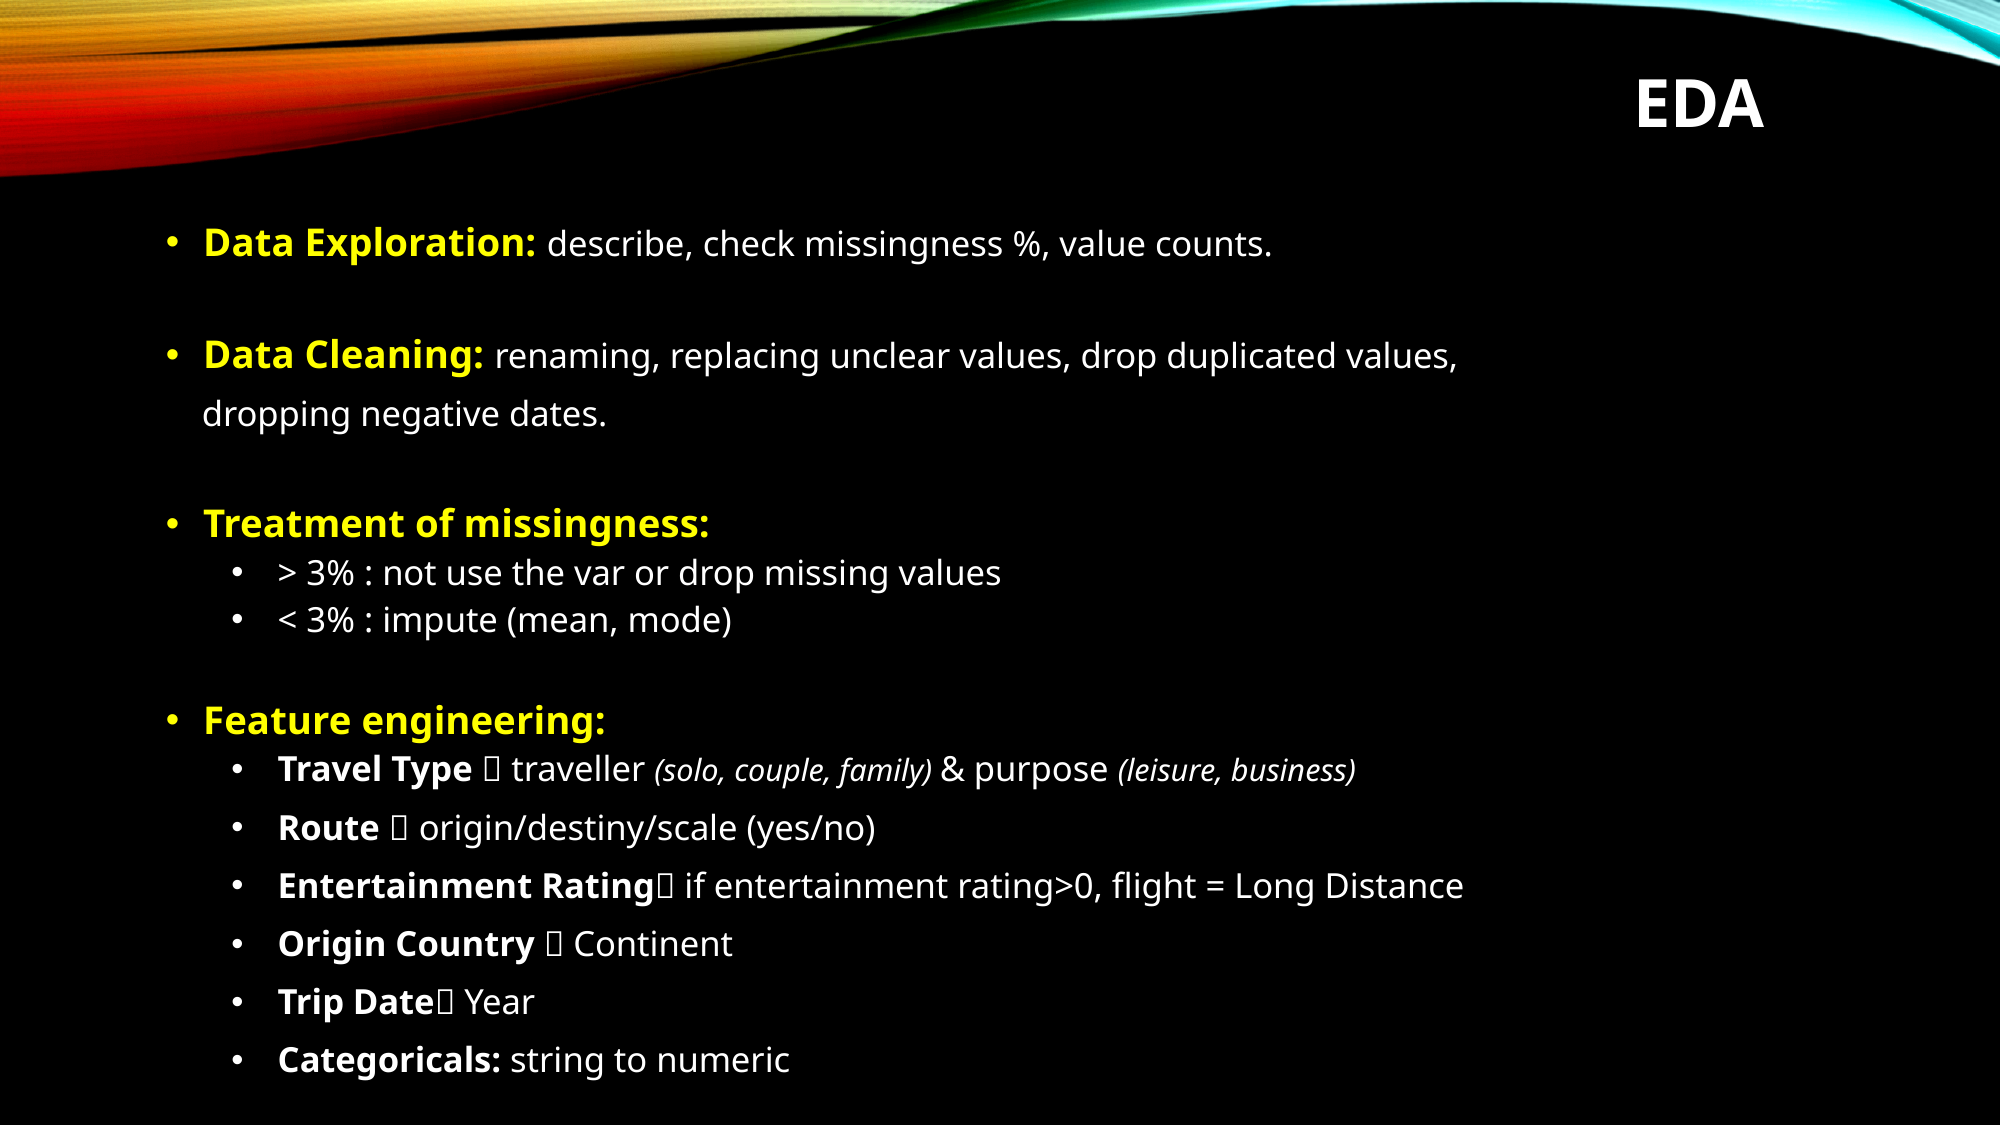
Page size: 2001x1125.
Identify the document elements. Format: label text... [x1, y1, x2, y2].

picture [0, 0, 2000, 178]
title eda [733, 45, 1780, 167]
list Data Exploration: describe, check missingness %, value counts. Data Cleaning: renaming, replacing unclear values, drop duplicated values, dropping negative dates. Treatment of missingness: > 3% : not use the var or drop missing values < 3% : impute (mean, mode) Feature engineering: Travel Type  traveller (solo, couple, family) & purpose (leisure, business) Route  origin/destiny/scale (yes/no) Entertainment Rating if entertainment rating>0, flight = Long Distance Origin Country  Continent Trip Date Year Categoricals: string to numeric [150, 215, 1915, 1094]
